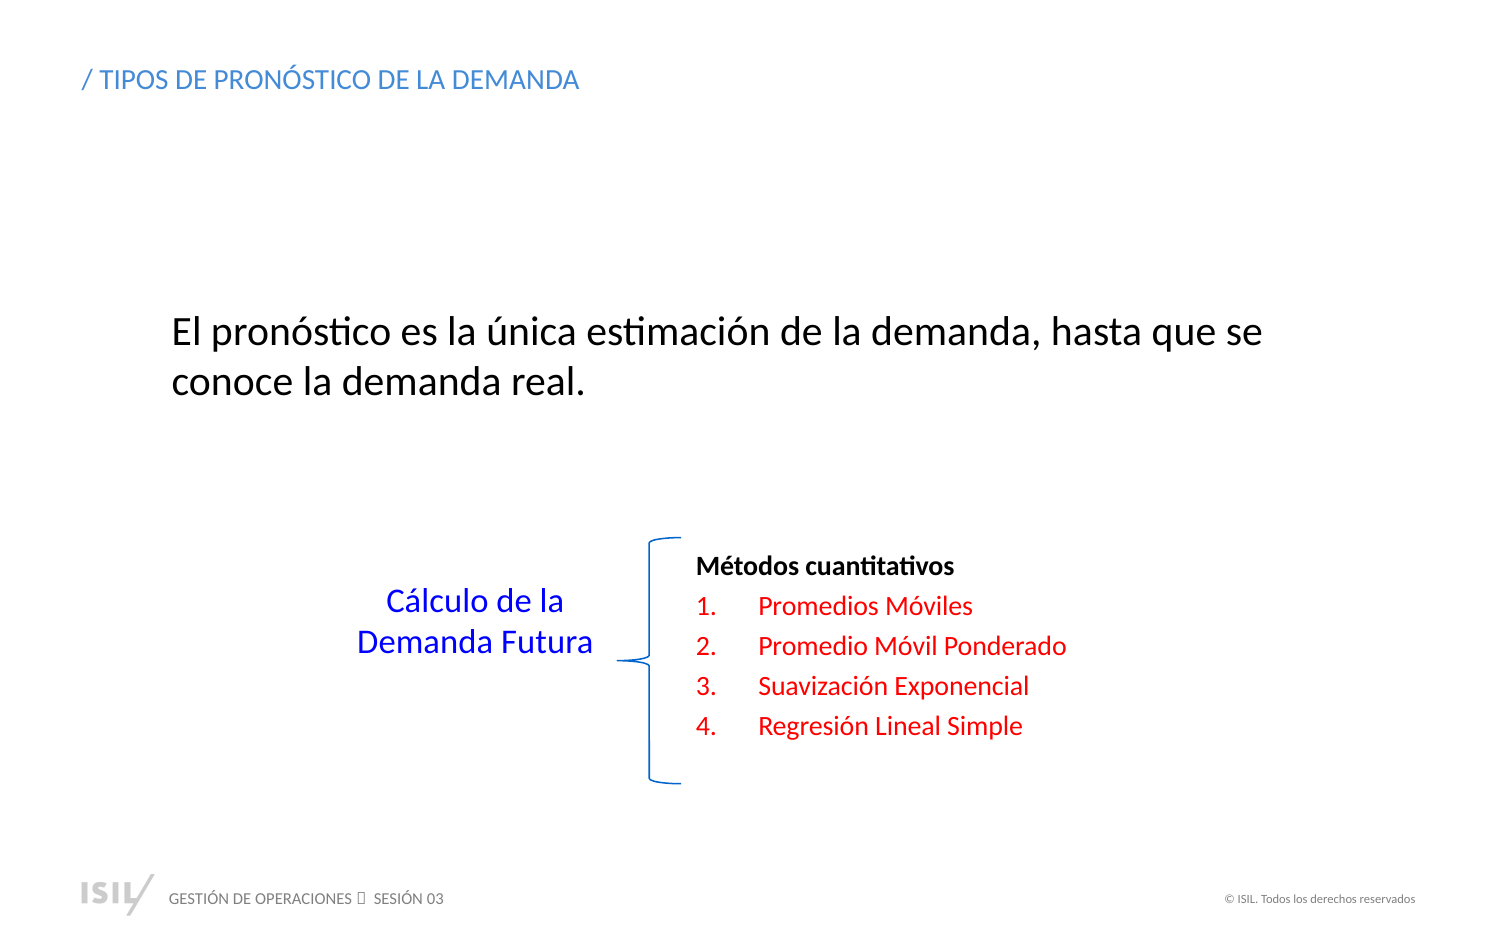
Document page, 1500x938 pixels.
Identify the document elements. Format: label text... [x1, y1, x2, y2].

text_box / TIPOS DE PRONÓSTICO DE LA DEMANDA [66, 52, 1249, 103]
text_box Métodos cuantitativos Promedios Móviles Promedio Móvil Ponderado Suavización Exponencial Regresión Lineal Simple [681, 542, 1135, 789]
text_box [616, 536, 682, 785]
text_box Cálculo de la Demanda Futura [336, 570, 615, 669]
